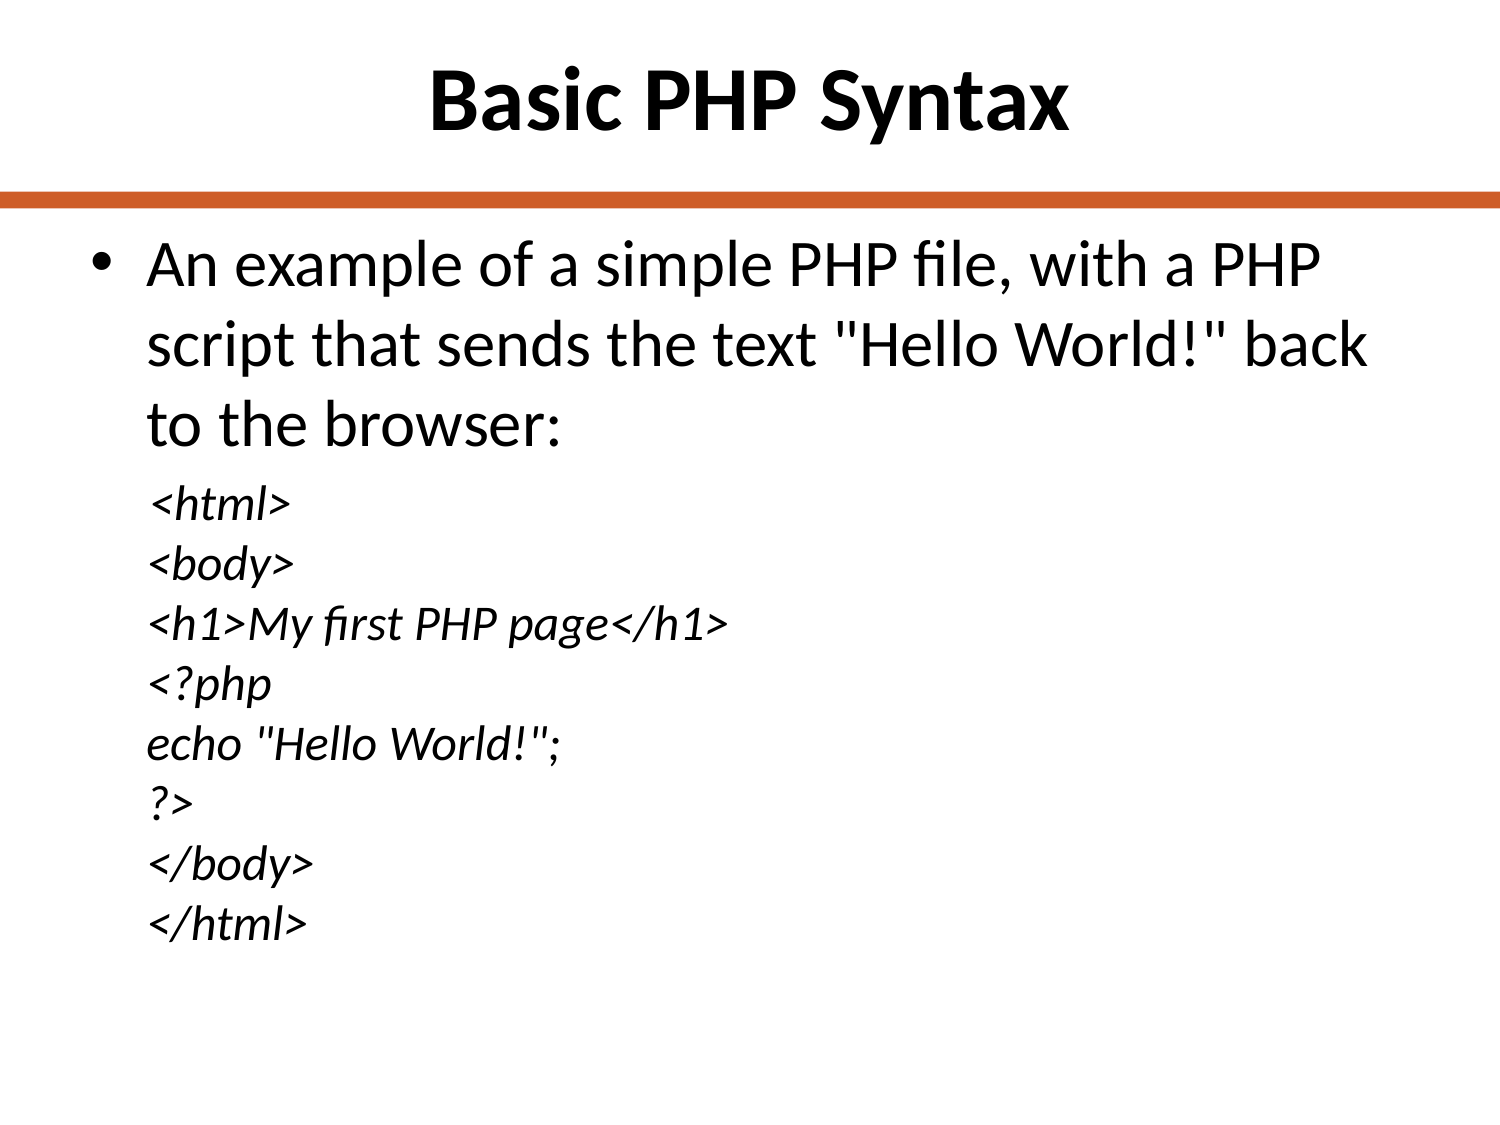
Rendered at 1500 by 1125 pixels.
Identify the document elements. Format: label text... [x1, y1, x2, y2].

title Basic PHP Syntax [75, 12, 1425, 175]
list An example of a simple PHP file, with a PHP script that sends the text "Hello World!" back to the browser: <html> <body> <h1>My first PHP page</h1> <?php echo "Hello World!"; ?> </body> </html> [75, 212, 1450, 993]
